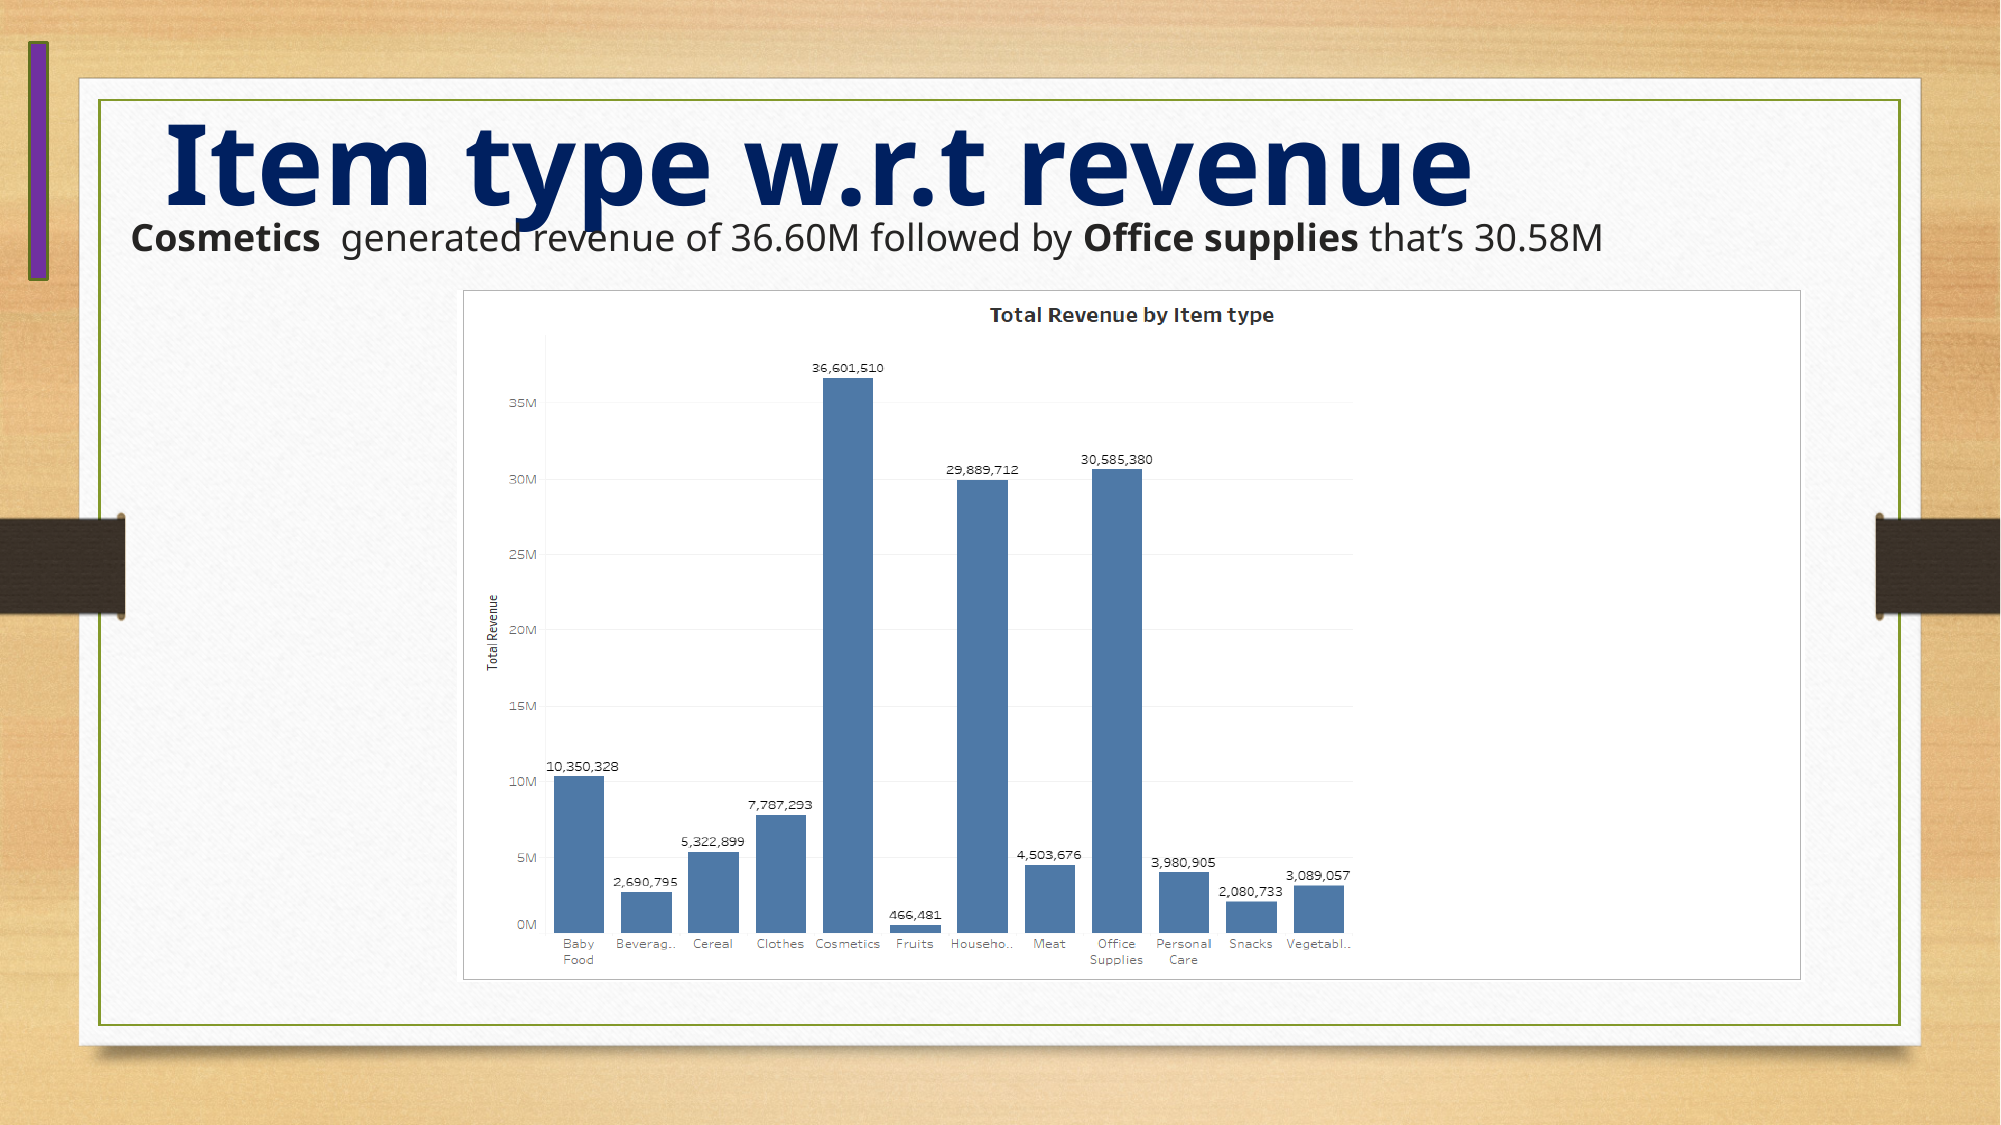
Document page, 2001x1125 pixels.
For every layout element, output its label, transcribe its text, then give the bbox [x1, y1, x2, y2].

text_box [28, 41, 49, 281]
text_box Item type w.r.t revenue [165, 92, 1932, 214]
text_box Cosmetics generated revenue of 36.60M followed by Office supplies that’s 30.58M [130, 214, 1967, 260]
picture [0, 0, 2001, 1125]
